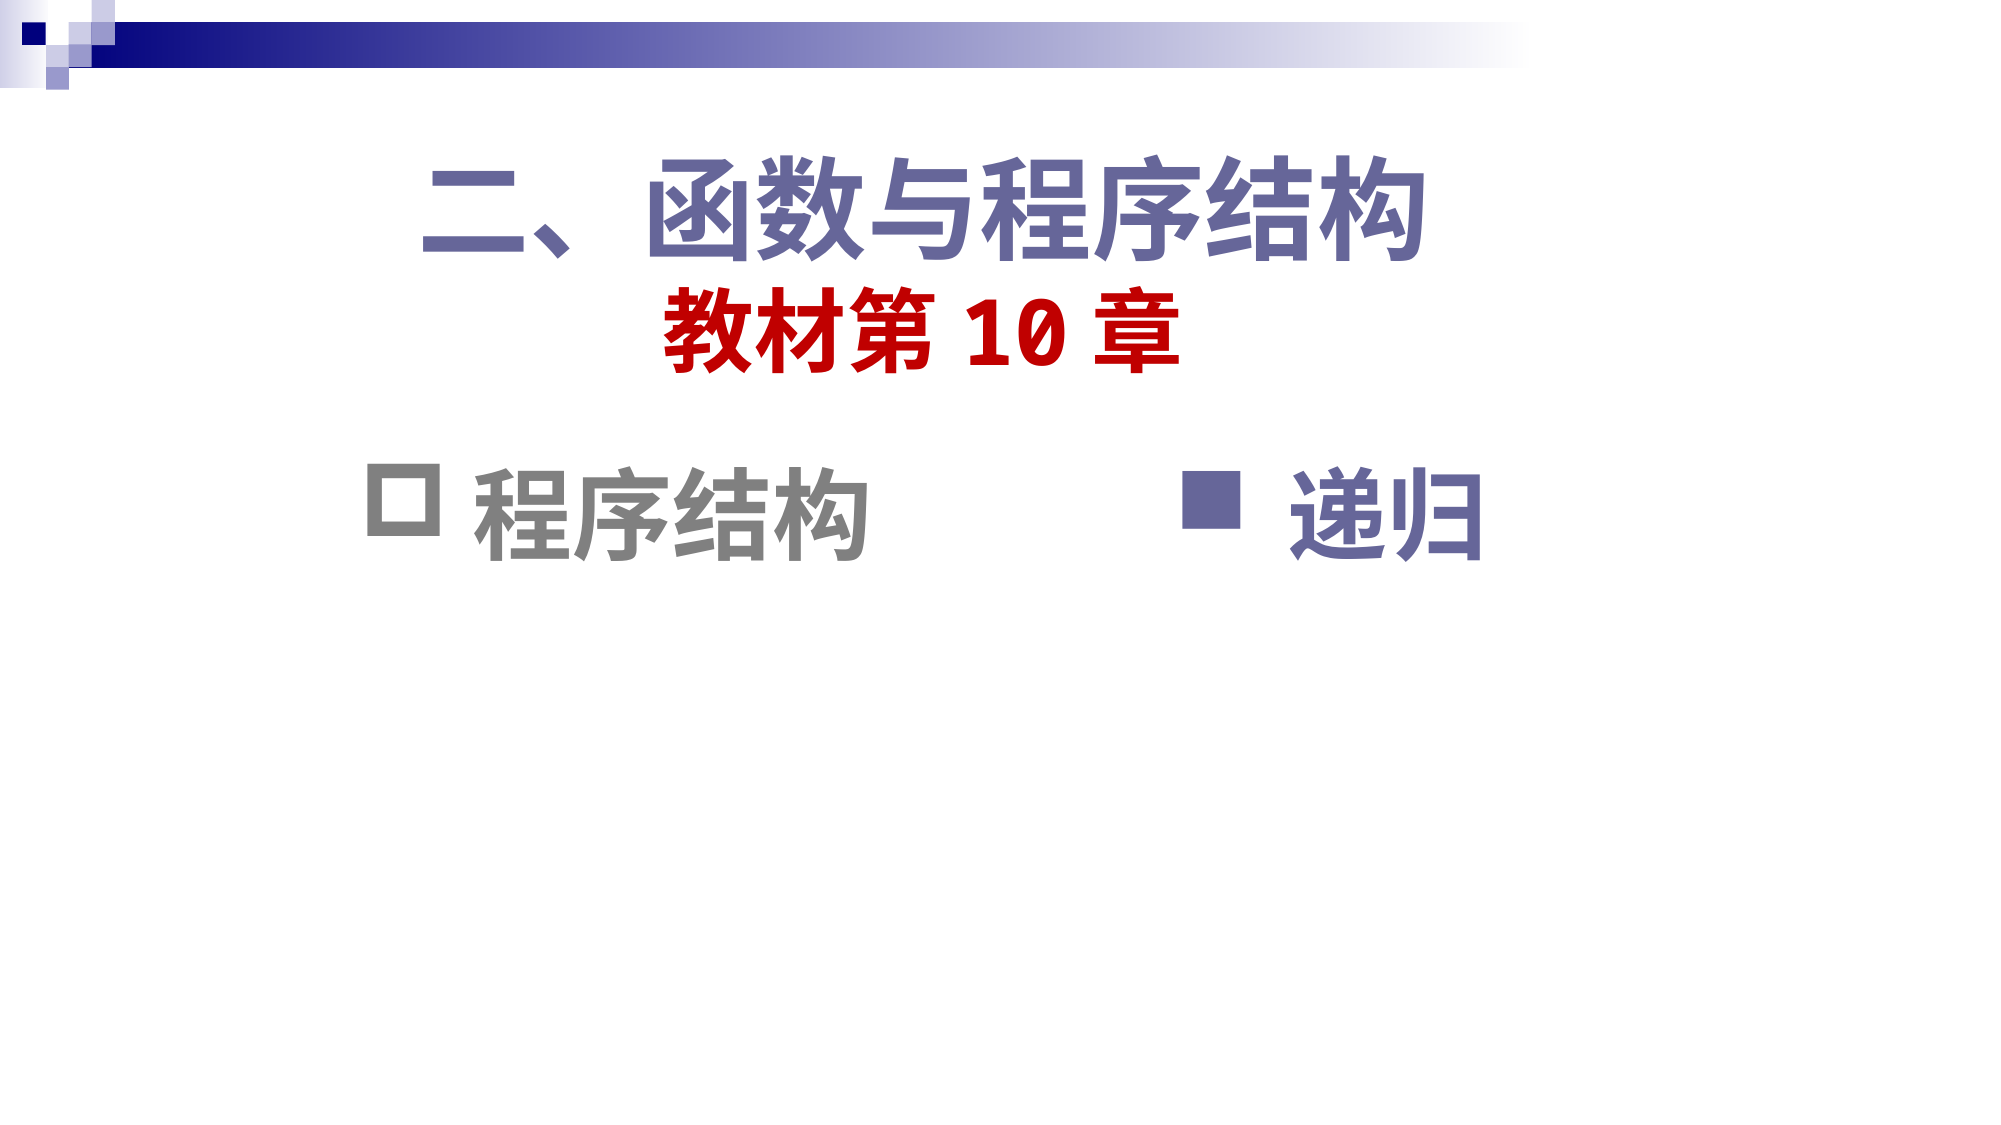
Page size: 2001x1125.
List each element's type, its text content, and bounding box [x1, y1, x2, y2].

text_box 递归 [1011, 432, 1650, 592]
text_box 程序结构 [297, 432, 935, 592]
title 二、函数与程序结构 教材第10章 [172, 101, 1674, 421]
